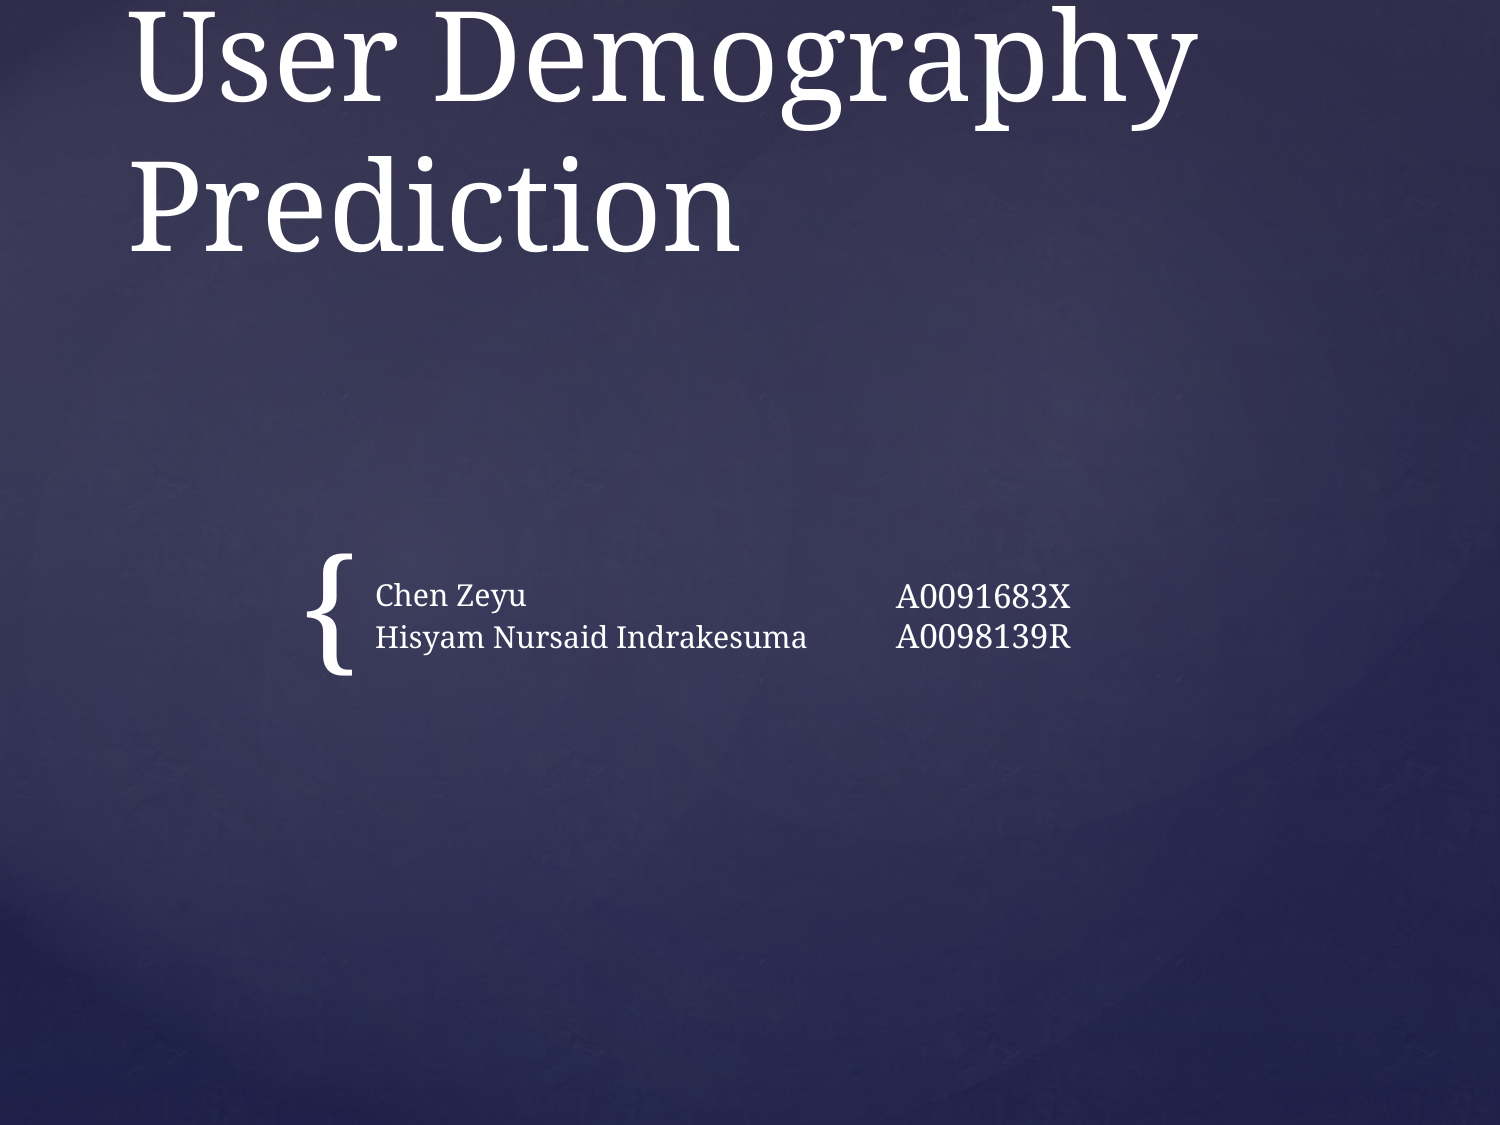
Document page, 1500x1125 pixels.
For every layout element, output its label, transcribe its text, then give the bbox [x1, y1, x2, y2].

text_box A0091683X A0098139R [881, 567, 1437, 663]
title User Demography Prediction [112, 42, 1388, 284]
subtitle Chen Zeyu Hisyam Nursaid Indrakesuma [360, 567, 975, 664]
